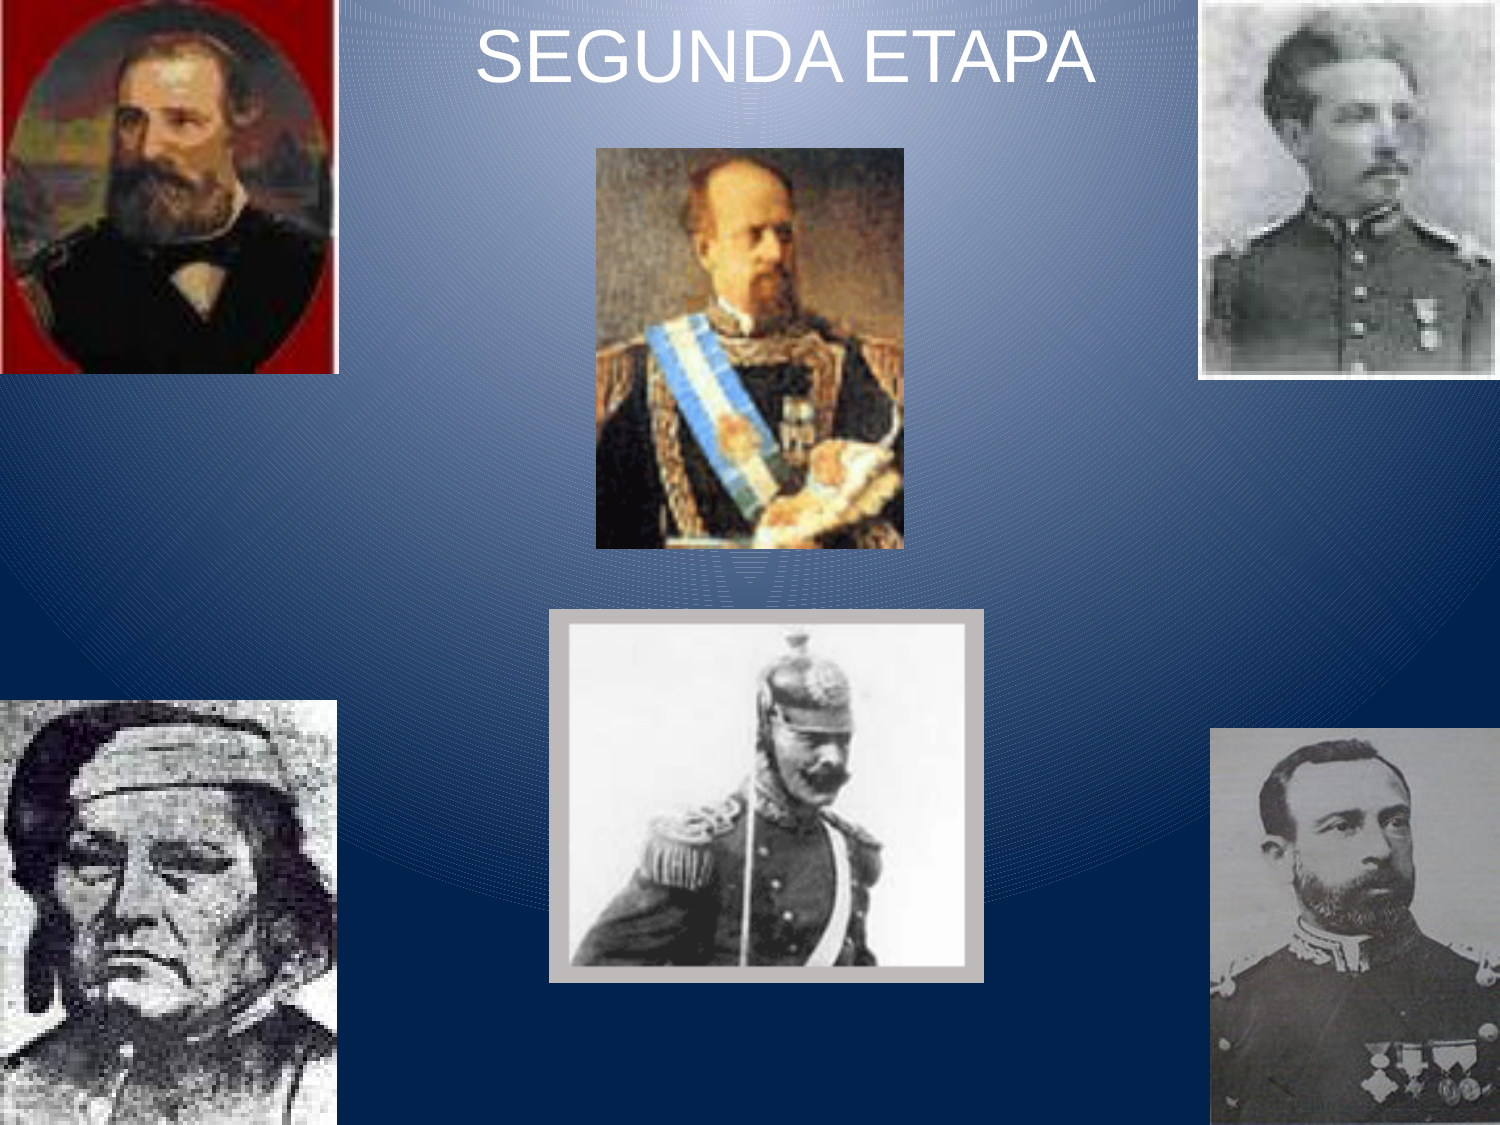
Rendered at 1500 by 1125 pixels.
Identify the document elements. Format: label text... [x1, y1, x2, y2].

picture [1198, 0, 1500, 380]
picture [596, 148, 904, 549]
picture [0, 0, 340, 374]
text_box SEGUNDA ETAPA [360, 0, 1196, 105]
picture [0, 700, 337, 1125]
picture [1210, 727, 1500, 1125]
picture [548, 609, 984, 984]
